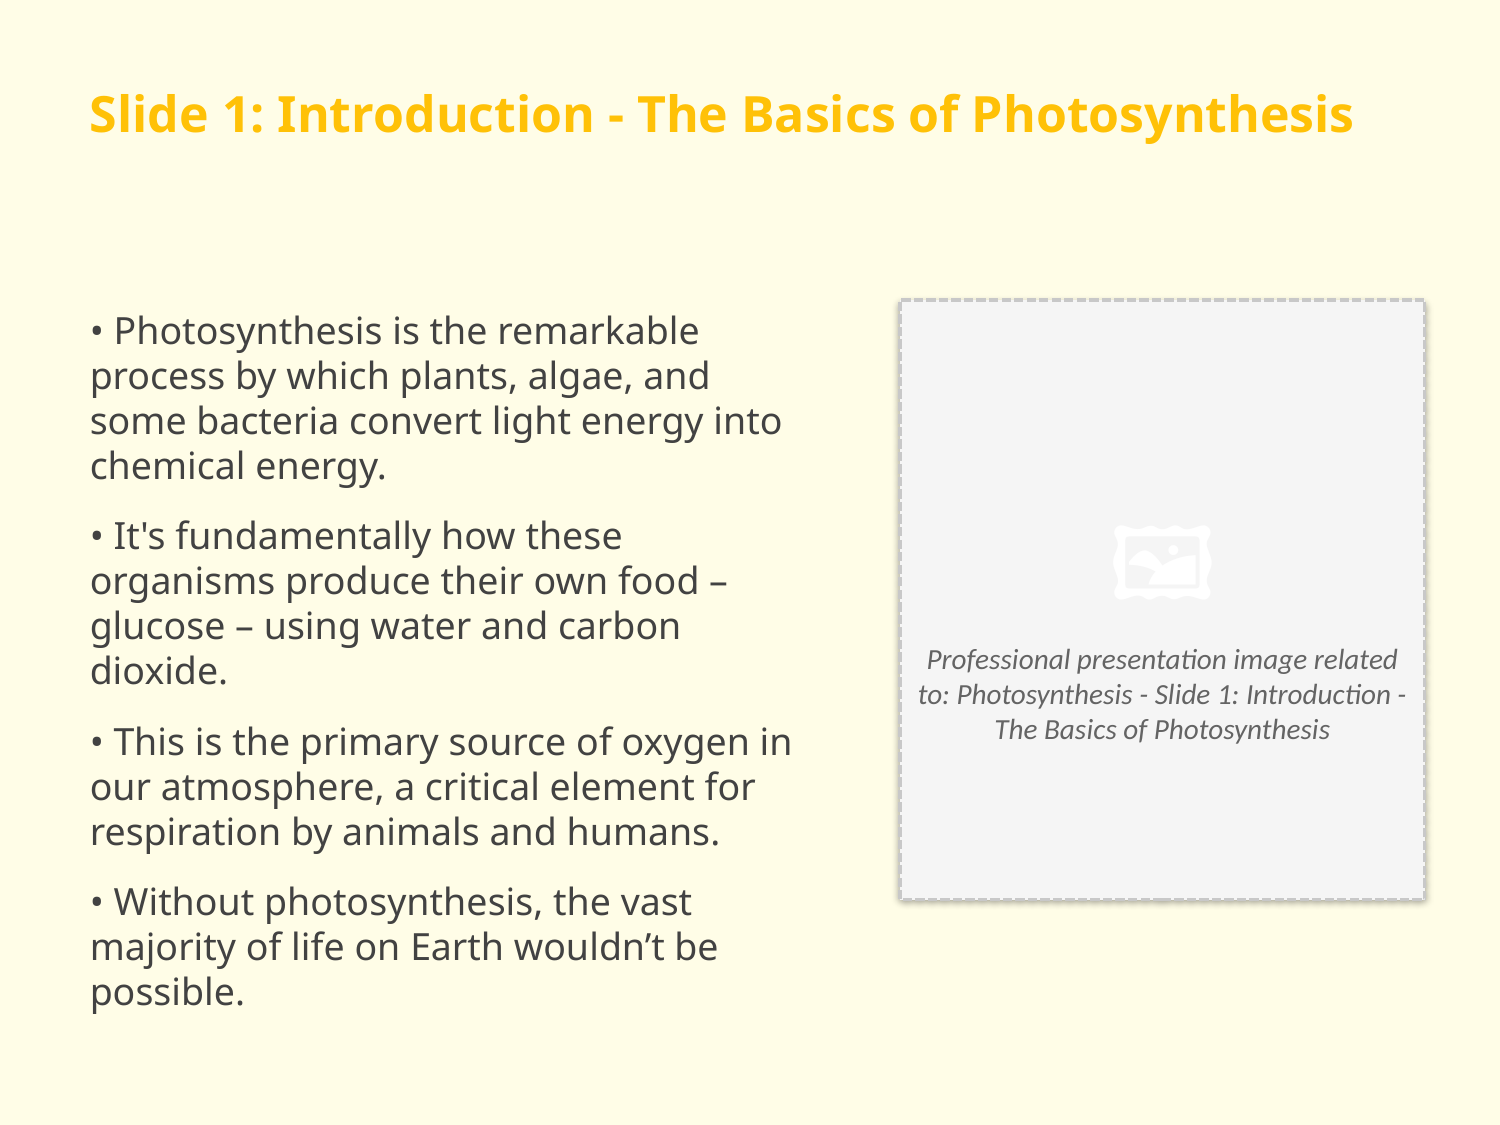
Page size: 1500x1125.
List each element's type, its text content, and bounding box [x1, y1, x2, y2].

text_box • Photosynthesis is the remarkable process by which plants, algae, and some bacteria convert light energy into chemical energy. • It's fundamentally how these organisms produce their own food – glucose – using water and carbon dioxide. • This is the primary source of oxygen in our atmosphere, a critical element for respiration by animals and humans. • Without photosynthesis, the vast majority of life on Earth wouldn’t be possible. [74, 299, 825, 1050]
text_box 🖼️ Professional presentation image related to: Photosynthesis - Slide 1: Introduction - The Basics of Photosynthesis [899, 299, 1426, 901]
text_box Slide 1: Introduction - The Basics of Photosynthesis [74, 74, 1425, 150]
